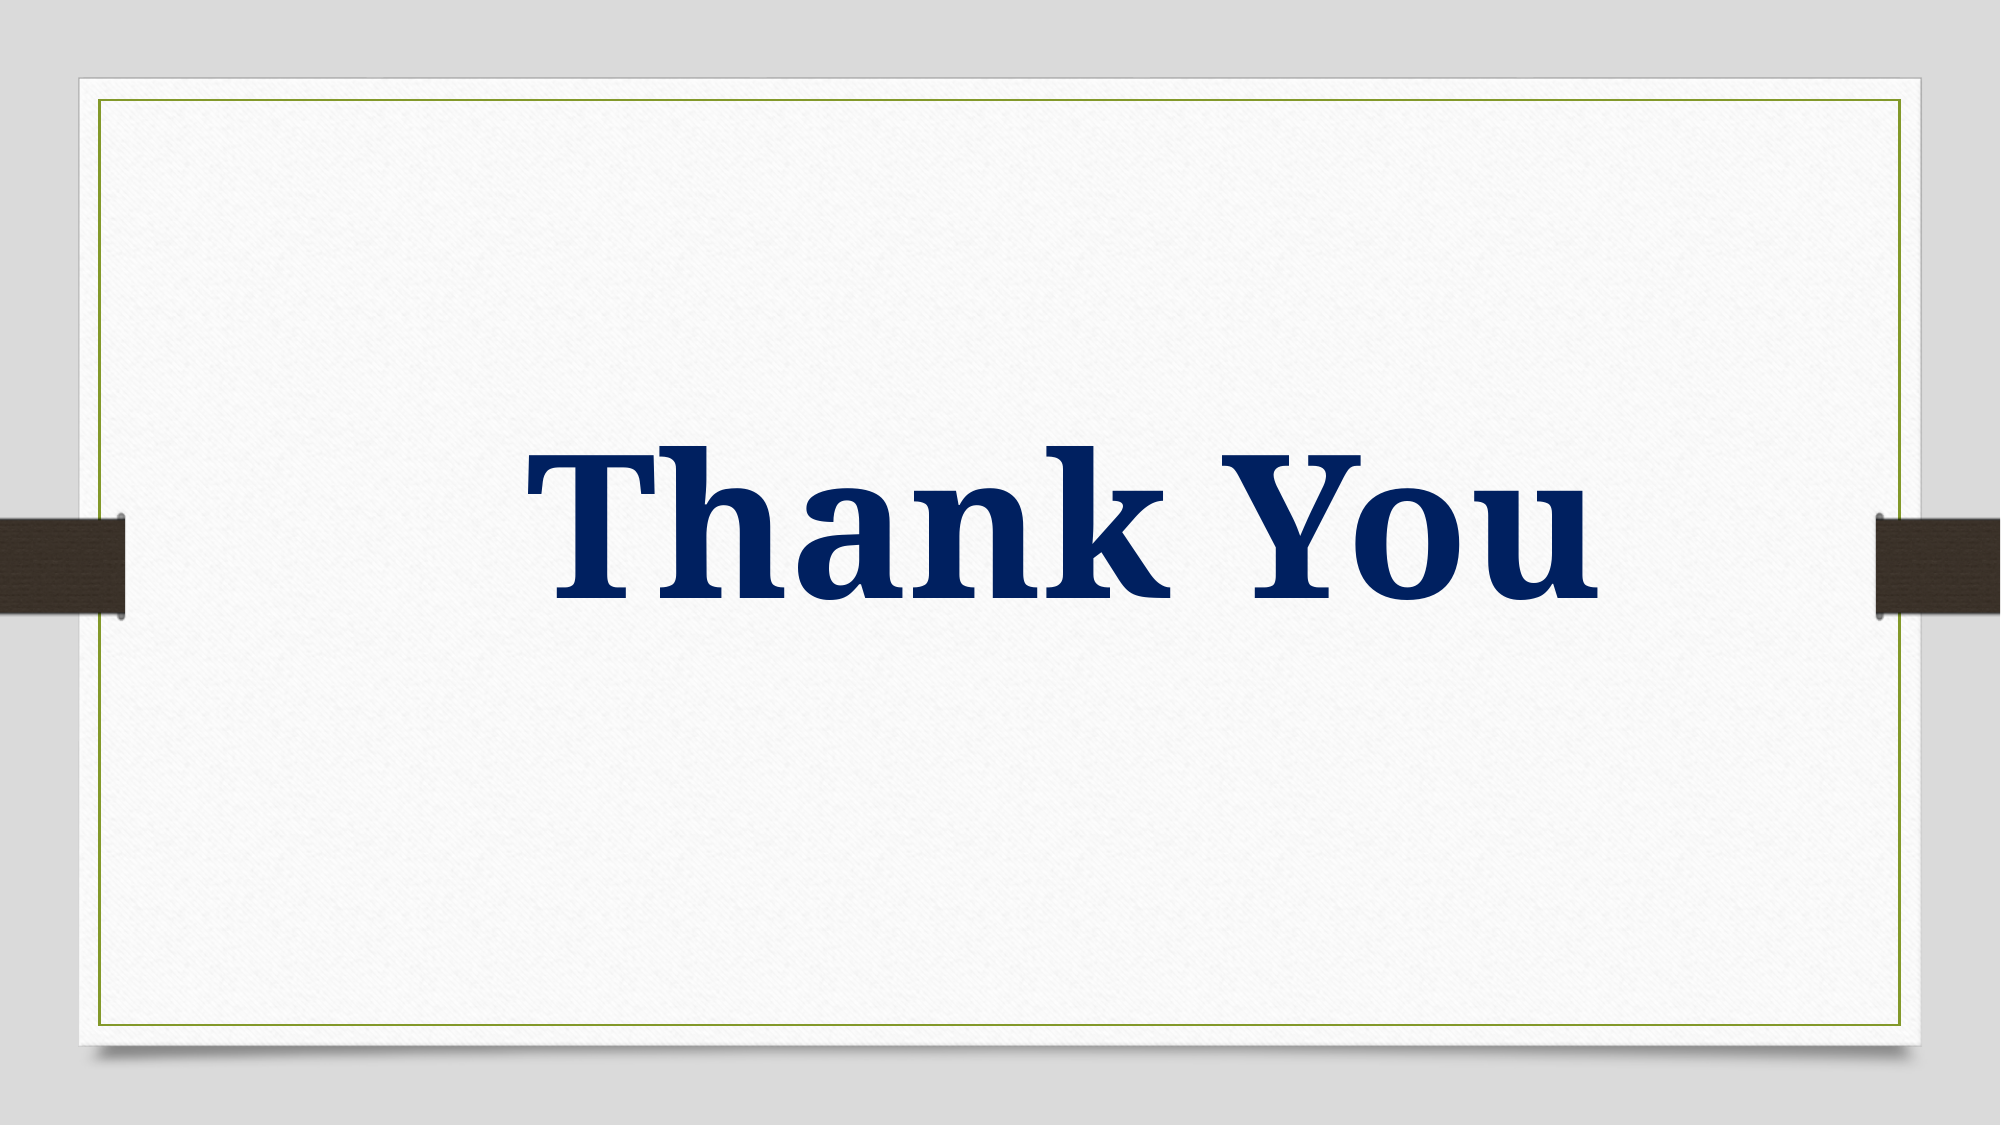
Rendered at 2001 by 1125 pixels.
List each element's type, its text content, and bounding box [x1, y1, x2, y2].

picture [0, 0, 2001, 1125]
text_box Thank You [511, 151, 1634, 647]
